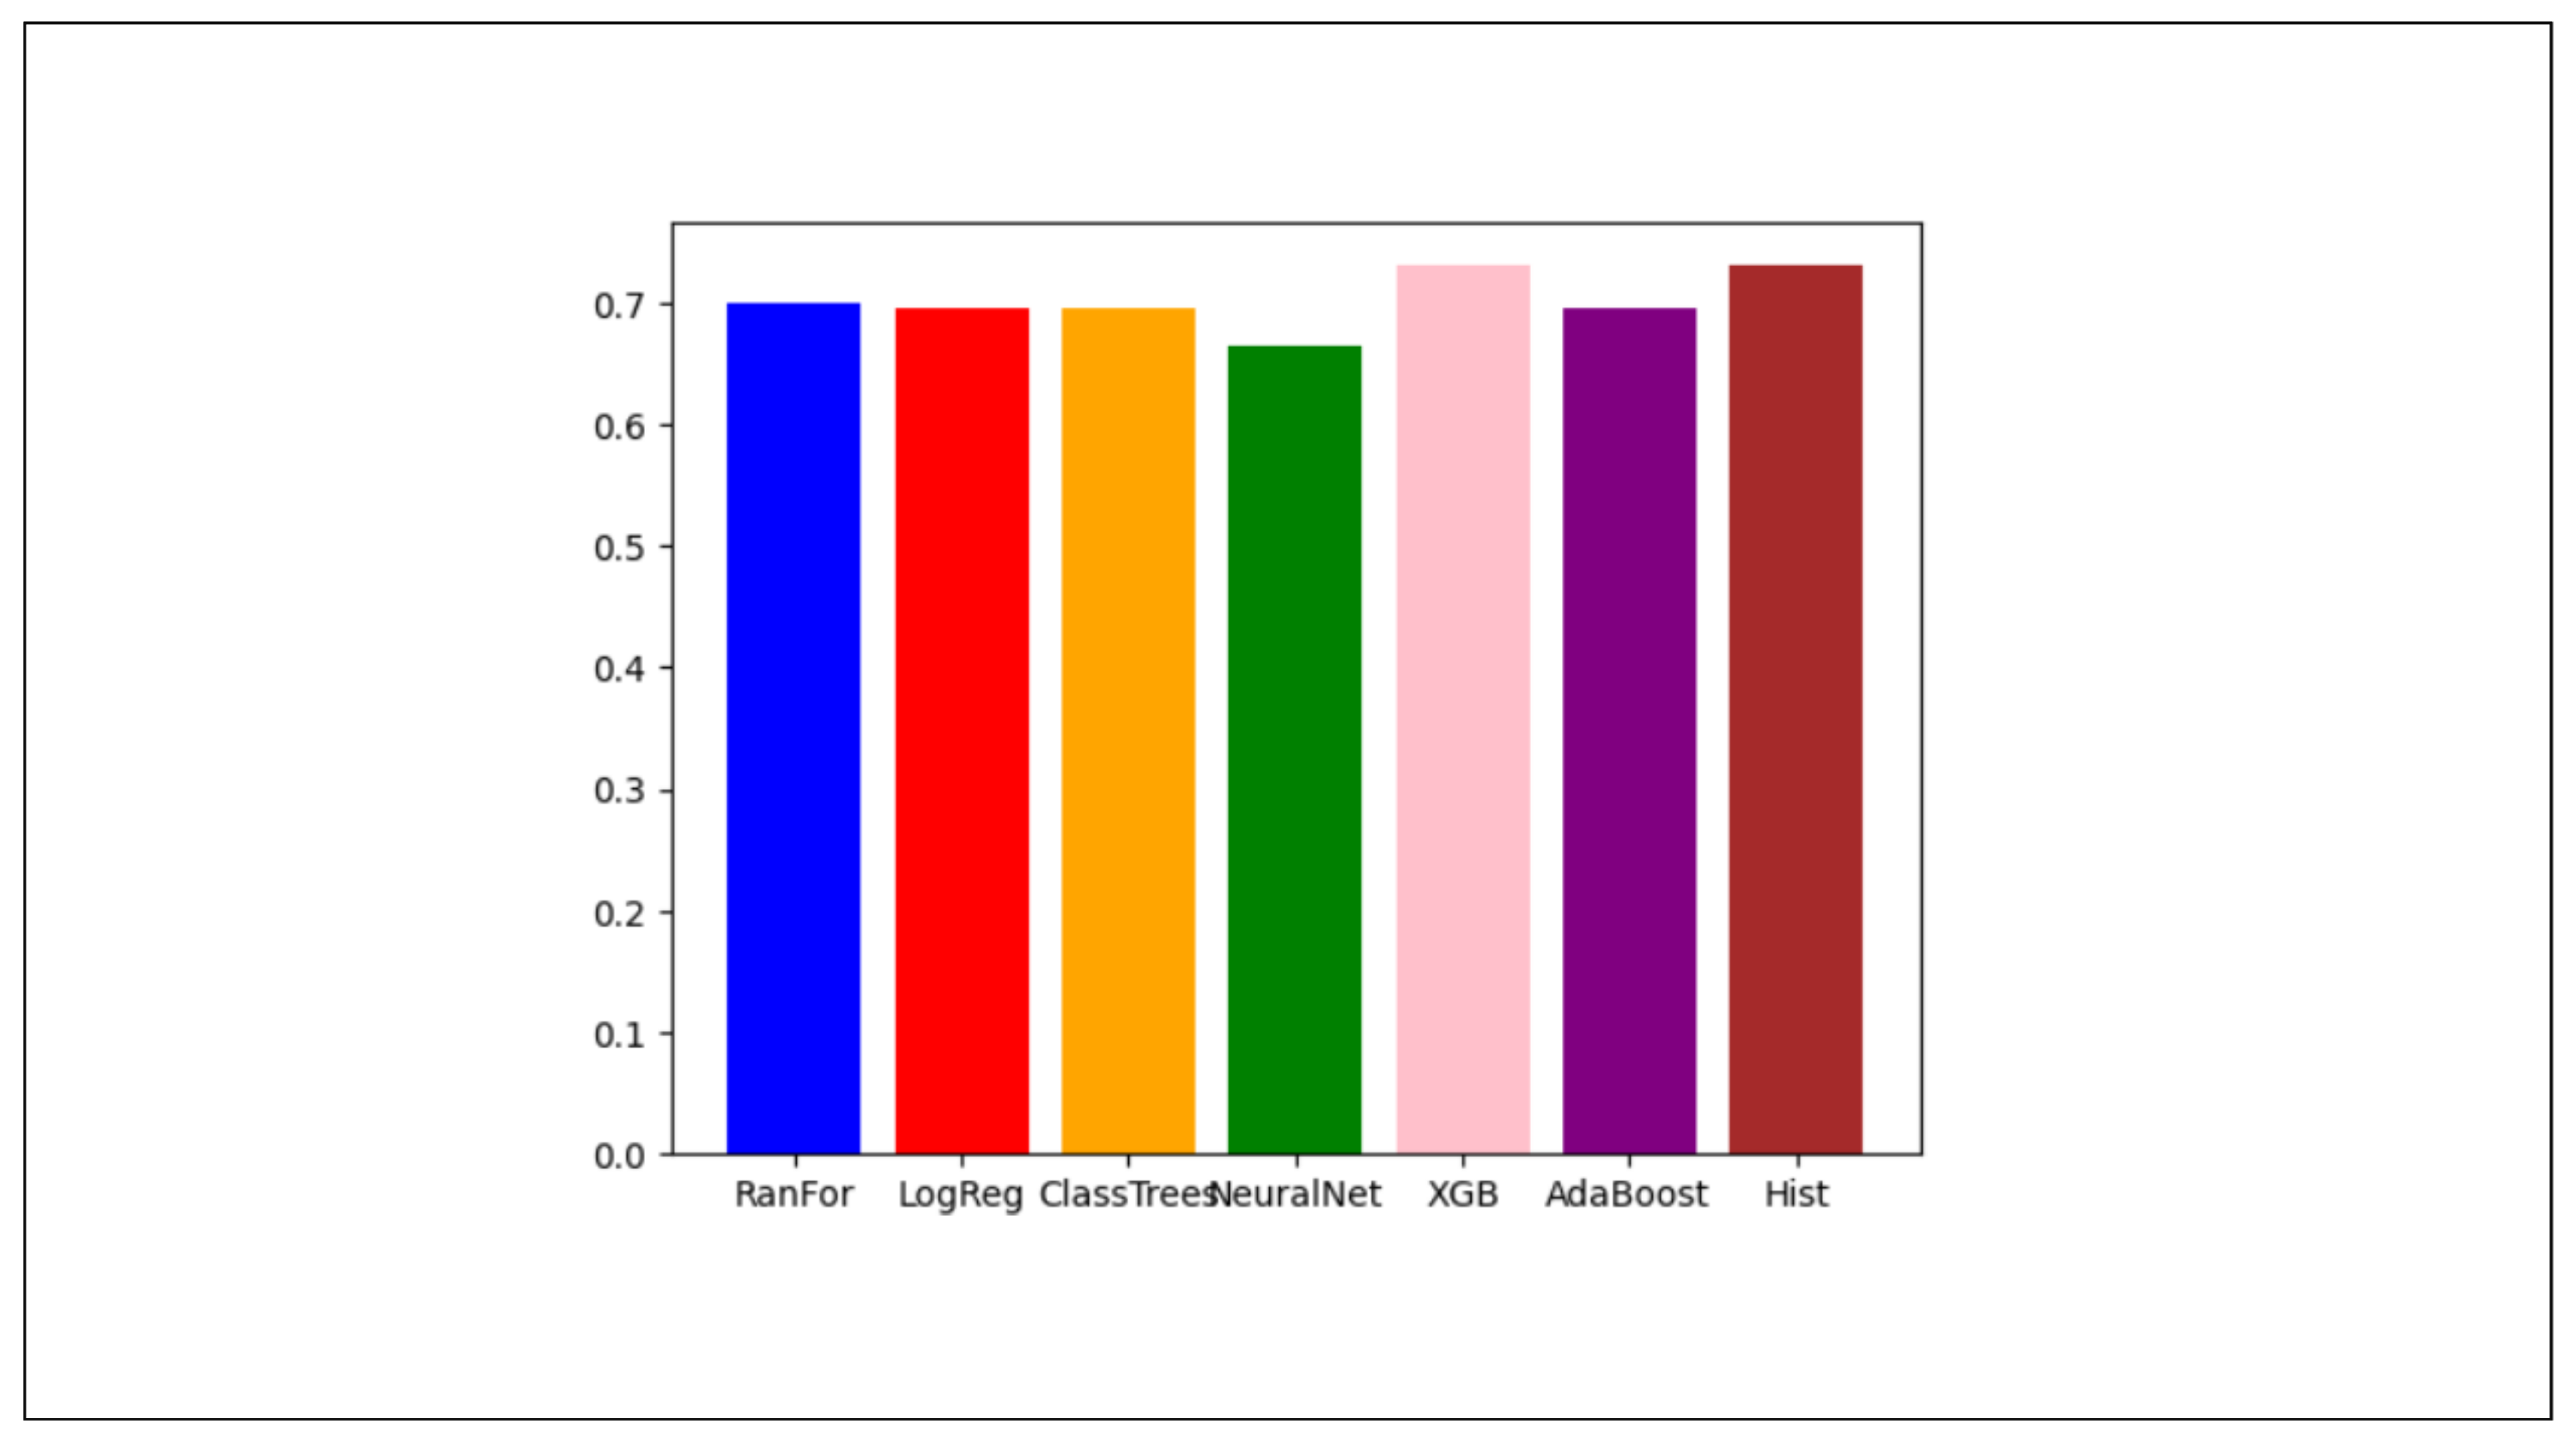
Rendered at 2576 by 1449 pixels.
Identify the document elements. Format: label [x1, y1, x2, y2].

picture [592, 220, 1928, 1216]
